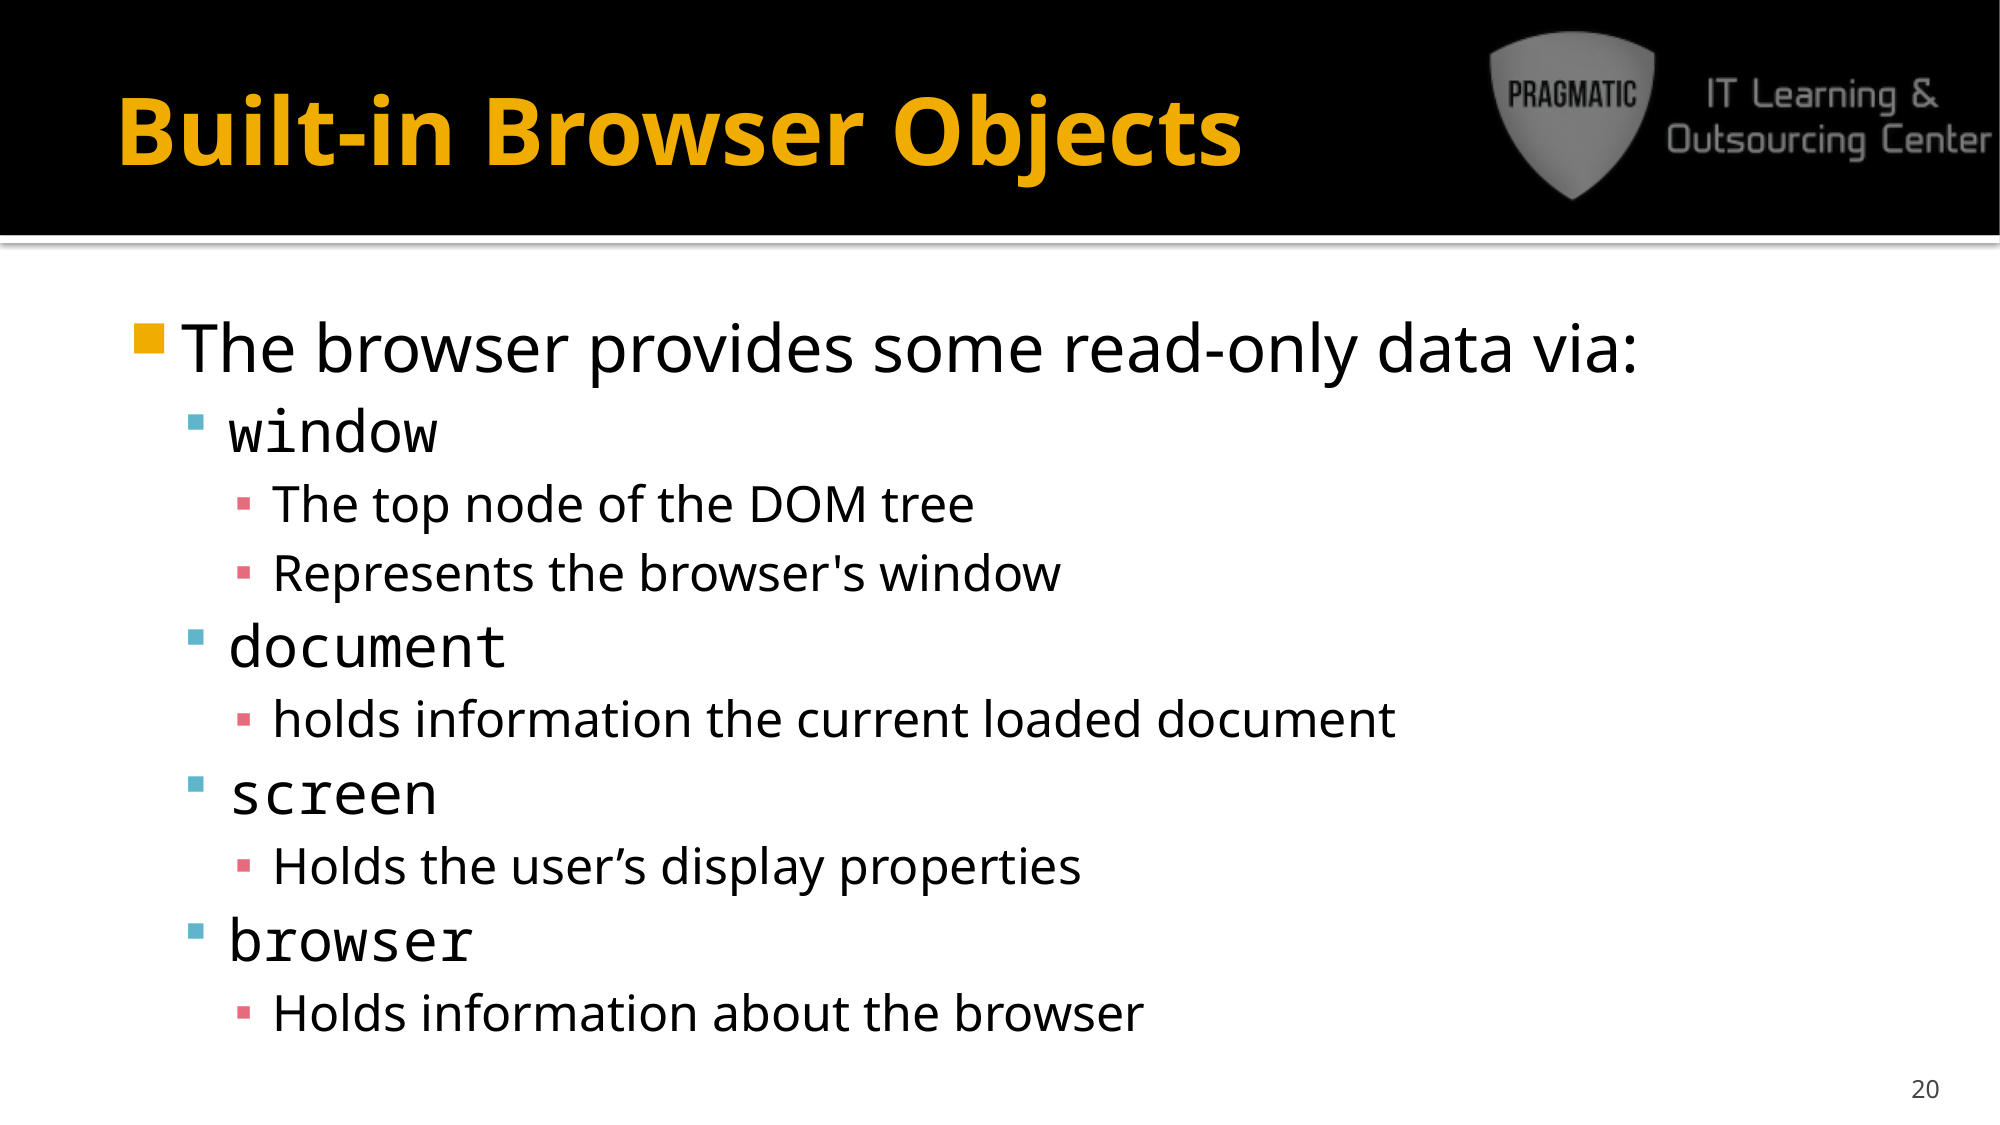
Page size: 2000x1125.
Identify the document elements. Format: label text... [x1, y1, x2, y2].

list The browser provides some read-only data via: window The top node of the DOM tree Represents the browser's window document holds information the current loaded document screen Holds the user’s display properties browser Holds information about the browser [99, 291, 1900, 1050]
picture [1484, 24, 2000, 207]
slide_number 20 [1794, 1062, 1955, 1108]
title Built-in Browser Objects [99, 25, 1475, 231]
